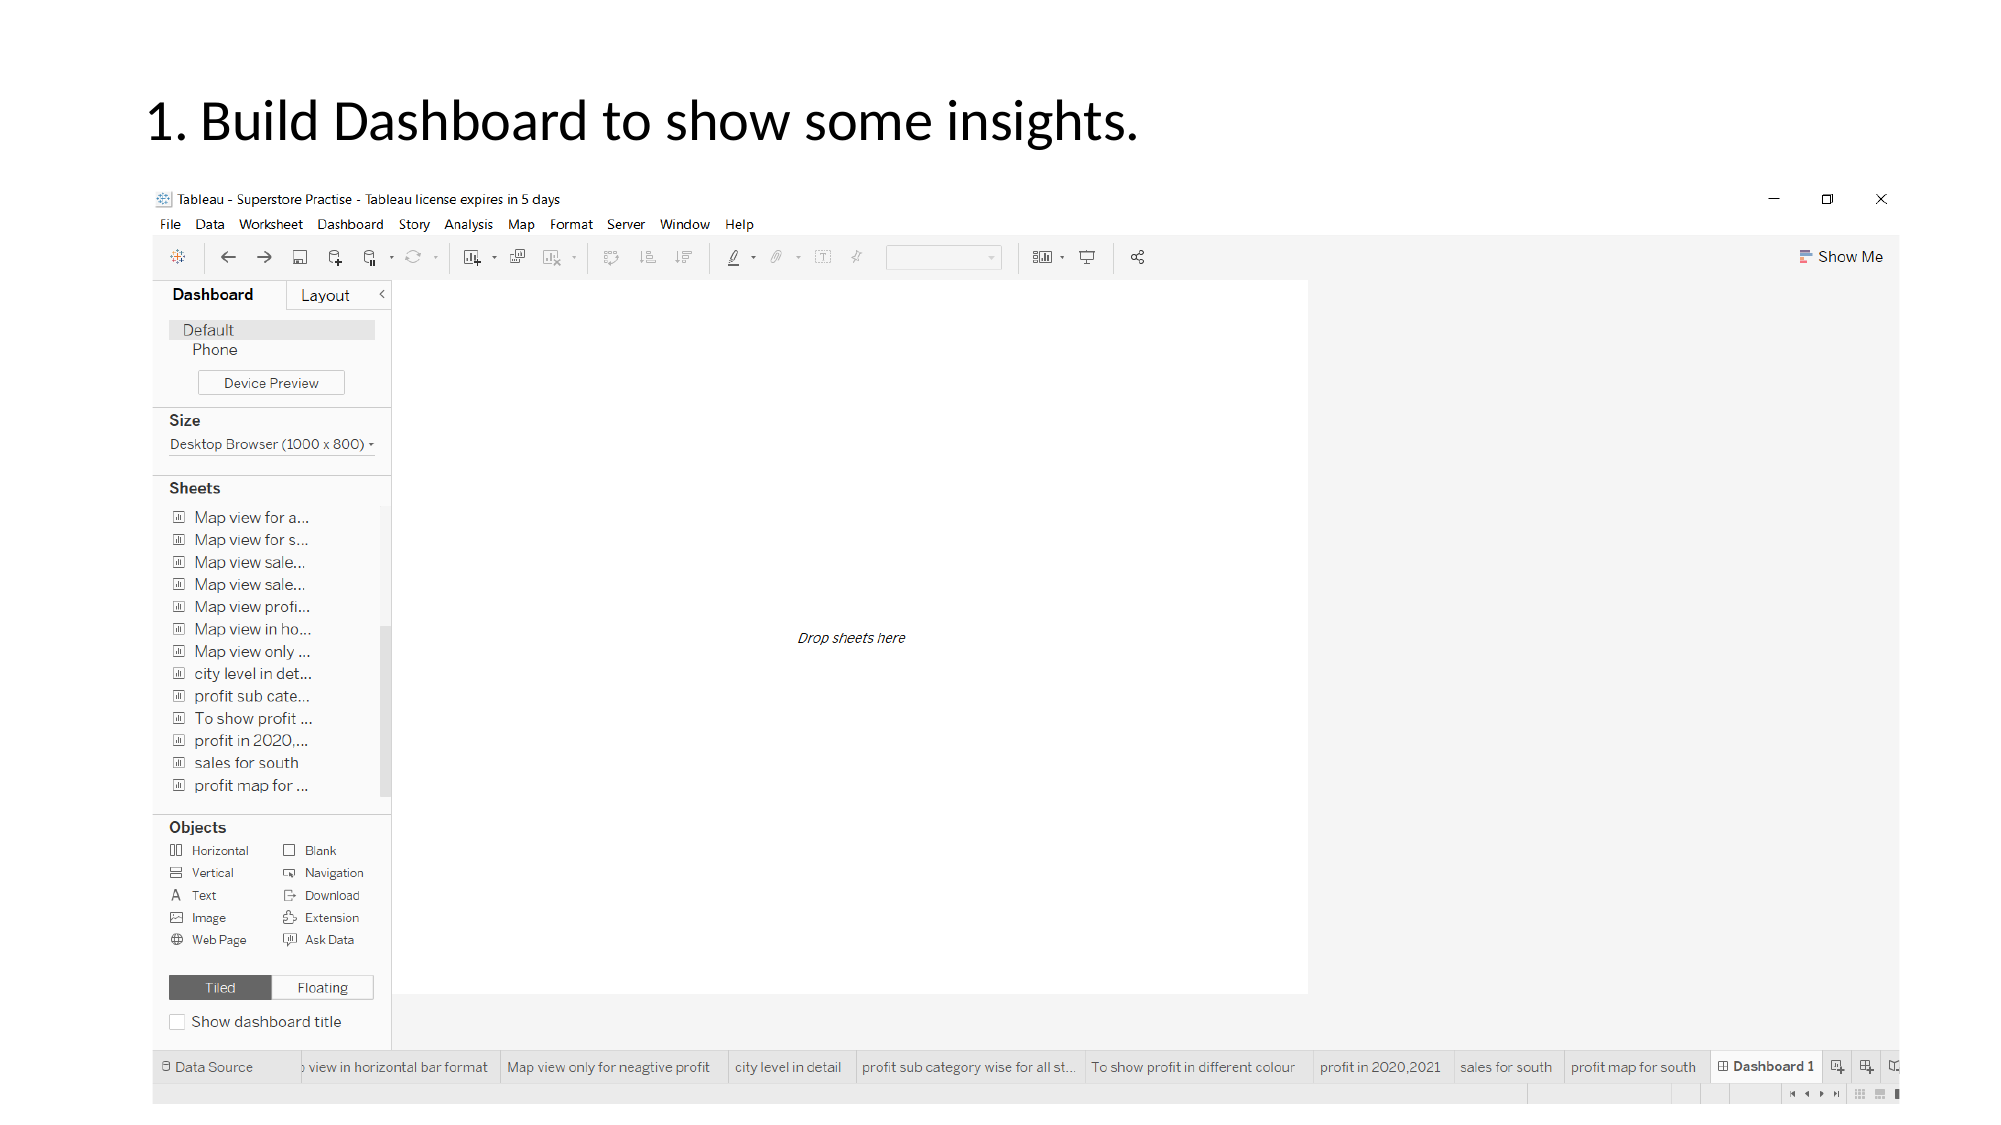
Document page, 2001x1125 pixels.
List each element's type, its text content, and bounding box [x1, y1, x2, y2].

text_box Build Dashboard to show some insights. [129, 75, 1780, 205]
picture [152, 186, 1900, 1104]
